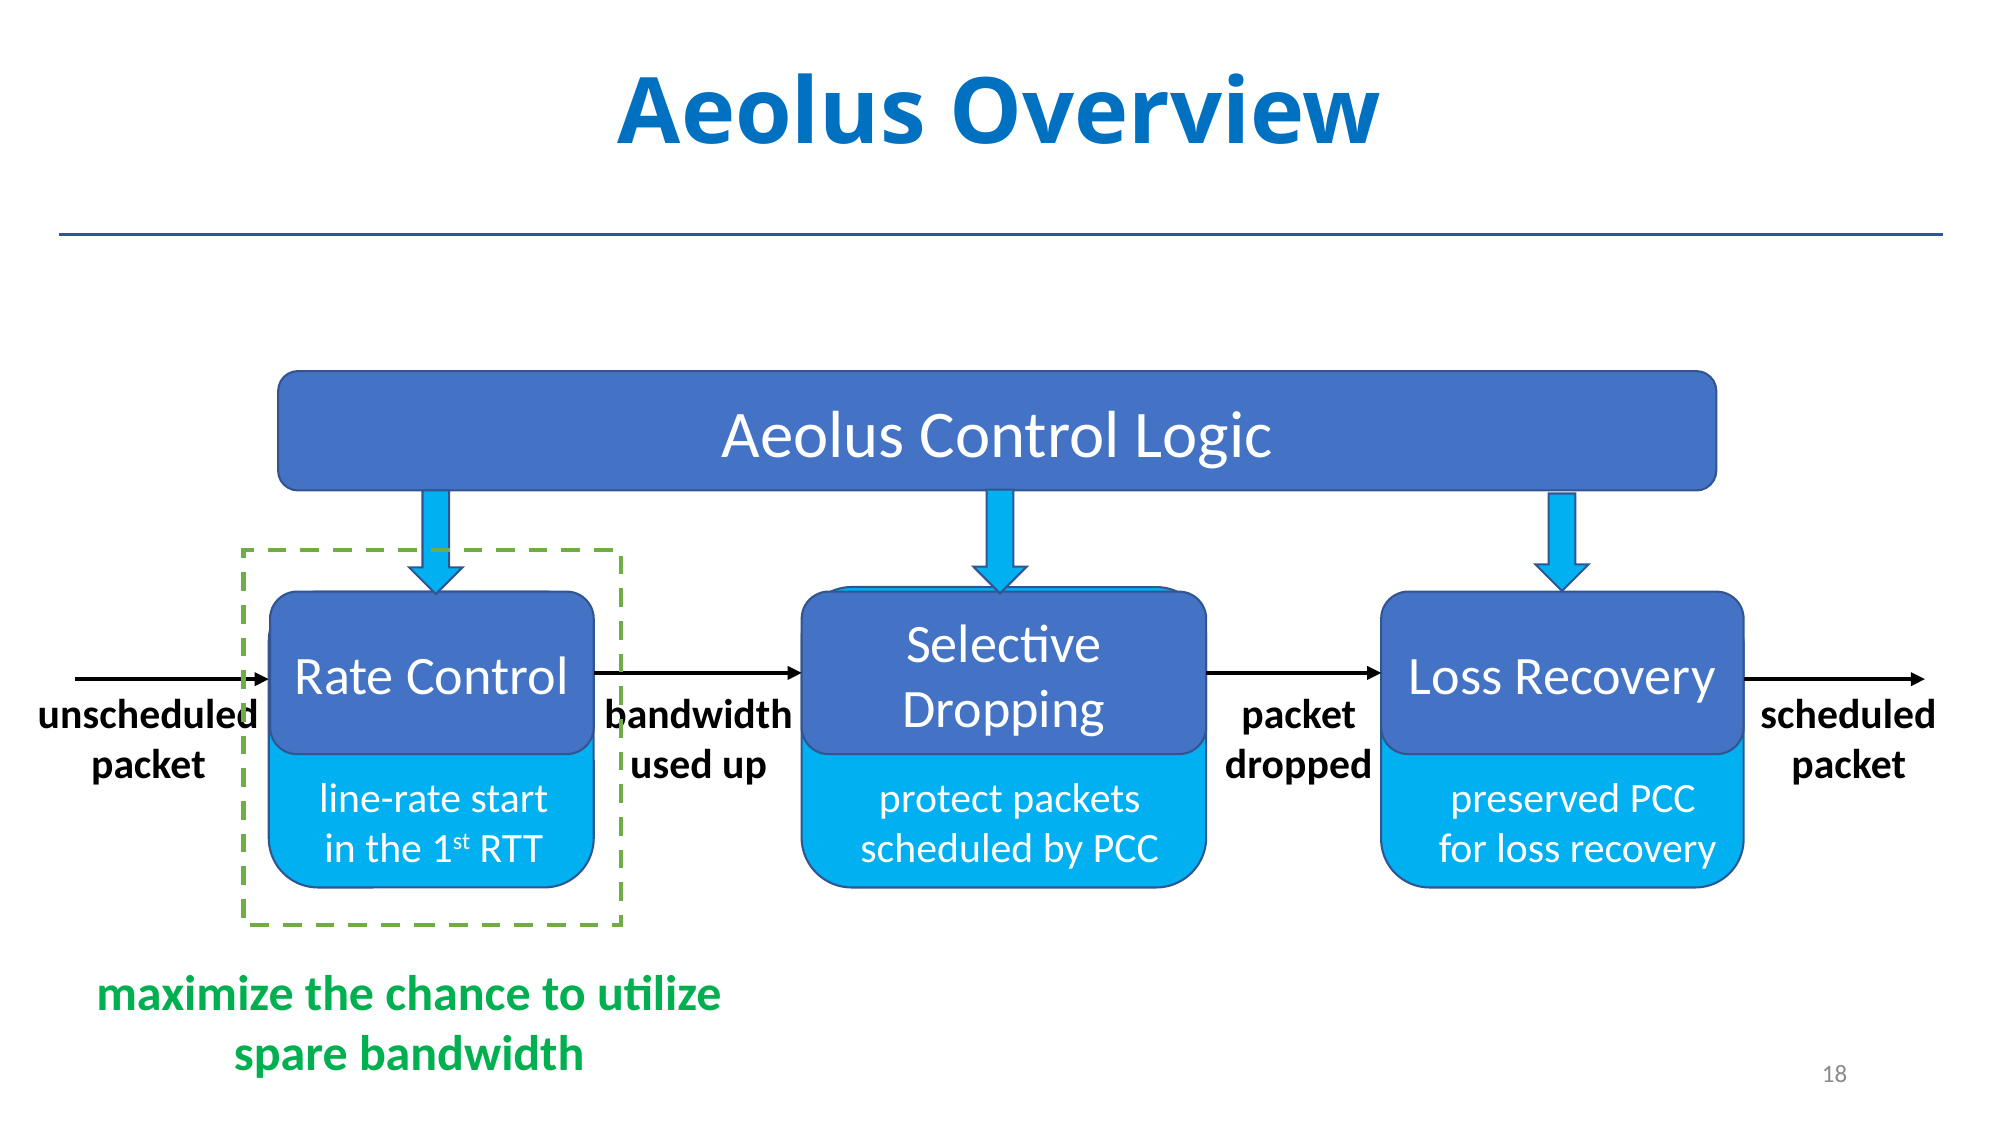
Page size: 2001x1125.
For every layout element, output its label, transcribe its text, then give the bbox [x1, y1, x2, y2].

text_box [242, 549, 622, 926]
text_box Loss Recovery [1380, 590, 1745, 756]
title Aeolus Overview [0, 0, 2000, 228]
text_box maximize the chance to utilize spare bandwidth [79, 953, 739, 1088]
text_box [1006, 586, 1176, 590]
text_box packet dropped [1166, 679, 1432, 794]
text_box [1532, 492, 1592, 593]
text_box unscheduled packet [18, 679, 243, 794]
text_box [800, 794, 813, 871]
text_box [1432, 756, 1716, 762]
text_box protect packets scheduled by PCC [813, 762, 1207, 878]
text_box Aeolus Control Logic [277, 370, 1718, 492]
text_box Selective Dropping [800, 590, 1208, 756]
slide_number 18 [1412, 1042, 1863, 1103]
text_box [970, 488, 1030, 595]
text_box [820, 878, 1188, 889]
text_box [1399, 878, 1726, 889]
text_box [831, 585, 994, 590]
text_box preserved PCC for loss recovery [1381, 762, 1775, 878]
text_box [832, 756, 1166, 762]
text_box [421, 489, 451, 549]
text_box bandwidth used up [622, 679, 832, 794]
text_box scheduled packet [1716, 679, 1982, 794]
